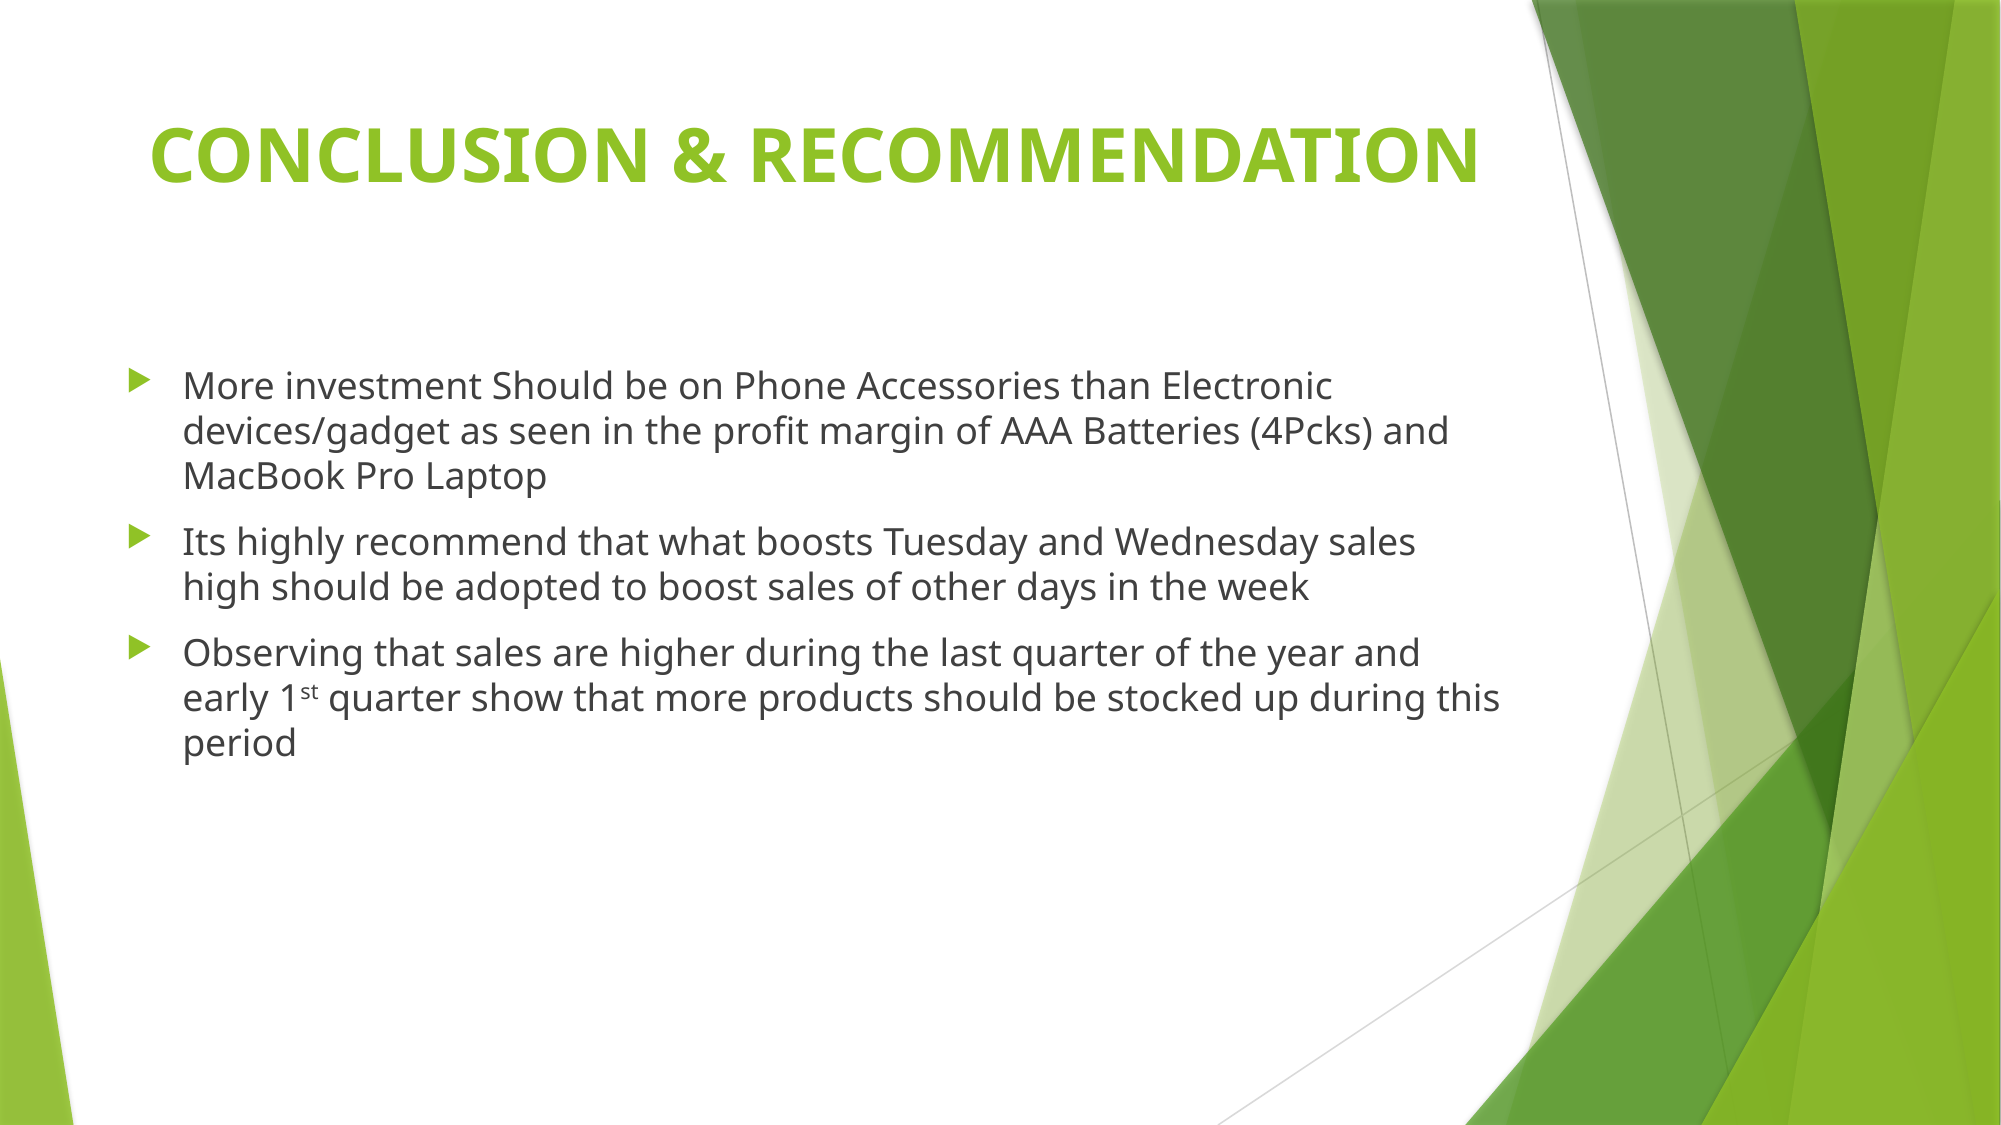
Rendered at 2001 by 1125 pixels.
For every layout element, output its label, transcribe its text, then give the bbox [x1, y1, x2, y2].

list More investment Should be on Phone Accessories than Electronic devices/gadget as seen in the profit margin of AAA Batteries (4Pcks) and MacBook Pro Laptop Its highly recommend that what boosts Tuesday and Wednesday sales high should be adopted to boost sales of other days in the week Observing that sales are higher during the last quarter of the year and early 1st quarter show that more products should be stocked up during this period [111, 354, 1522, 992]
title CONCLUSION & RECOMMENDATION [111, 99, 1522, 317]
